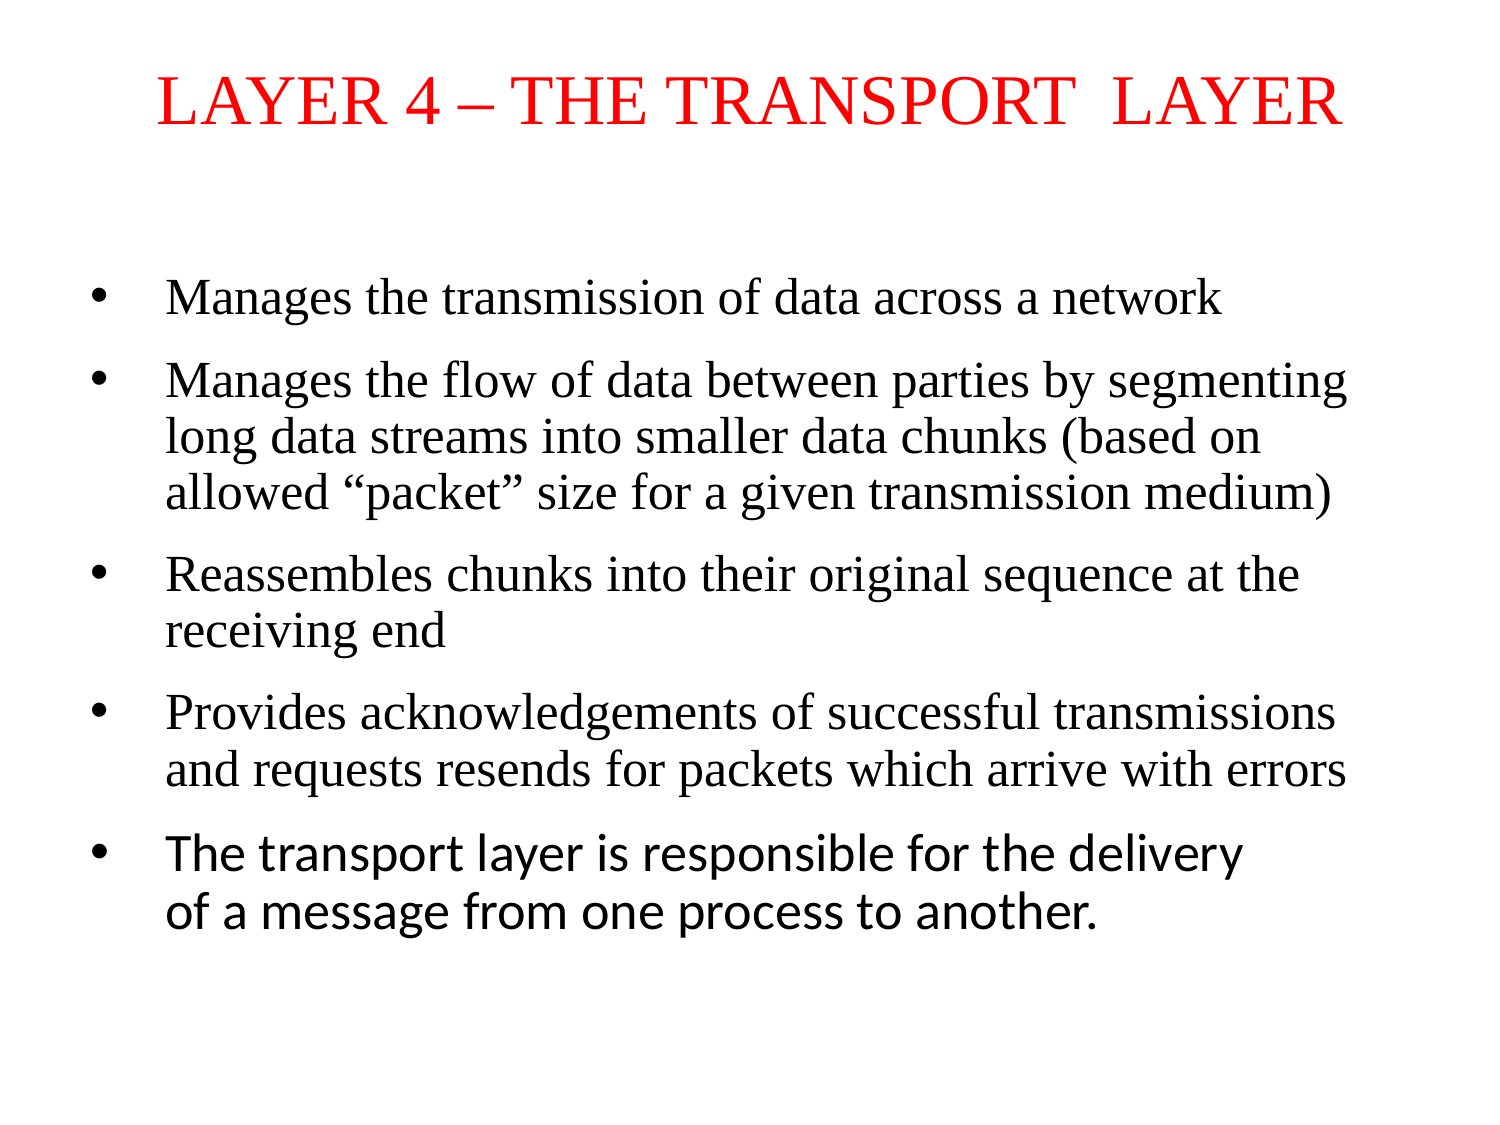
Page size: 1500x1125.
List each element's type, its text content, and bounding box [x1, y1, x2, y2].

title LAYER 4 – THE TRANSPORT LAYER [75, 45, 1425, 233]
list Manages the transmission of data across a network Manages the flow of data between parties by segmenting long data streams into smaller data chunks (based on allowed “packet” size for a given transmission medium) Reassembles chunks into their original sequence at the receiving end Provides acknowledgements of successful transmissions and requests resends for packets which arrive with errors The transport layer is responsible for the delivery of a message from one process to another. [75, 262, 1425, 1005]
